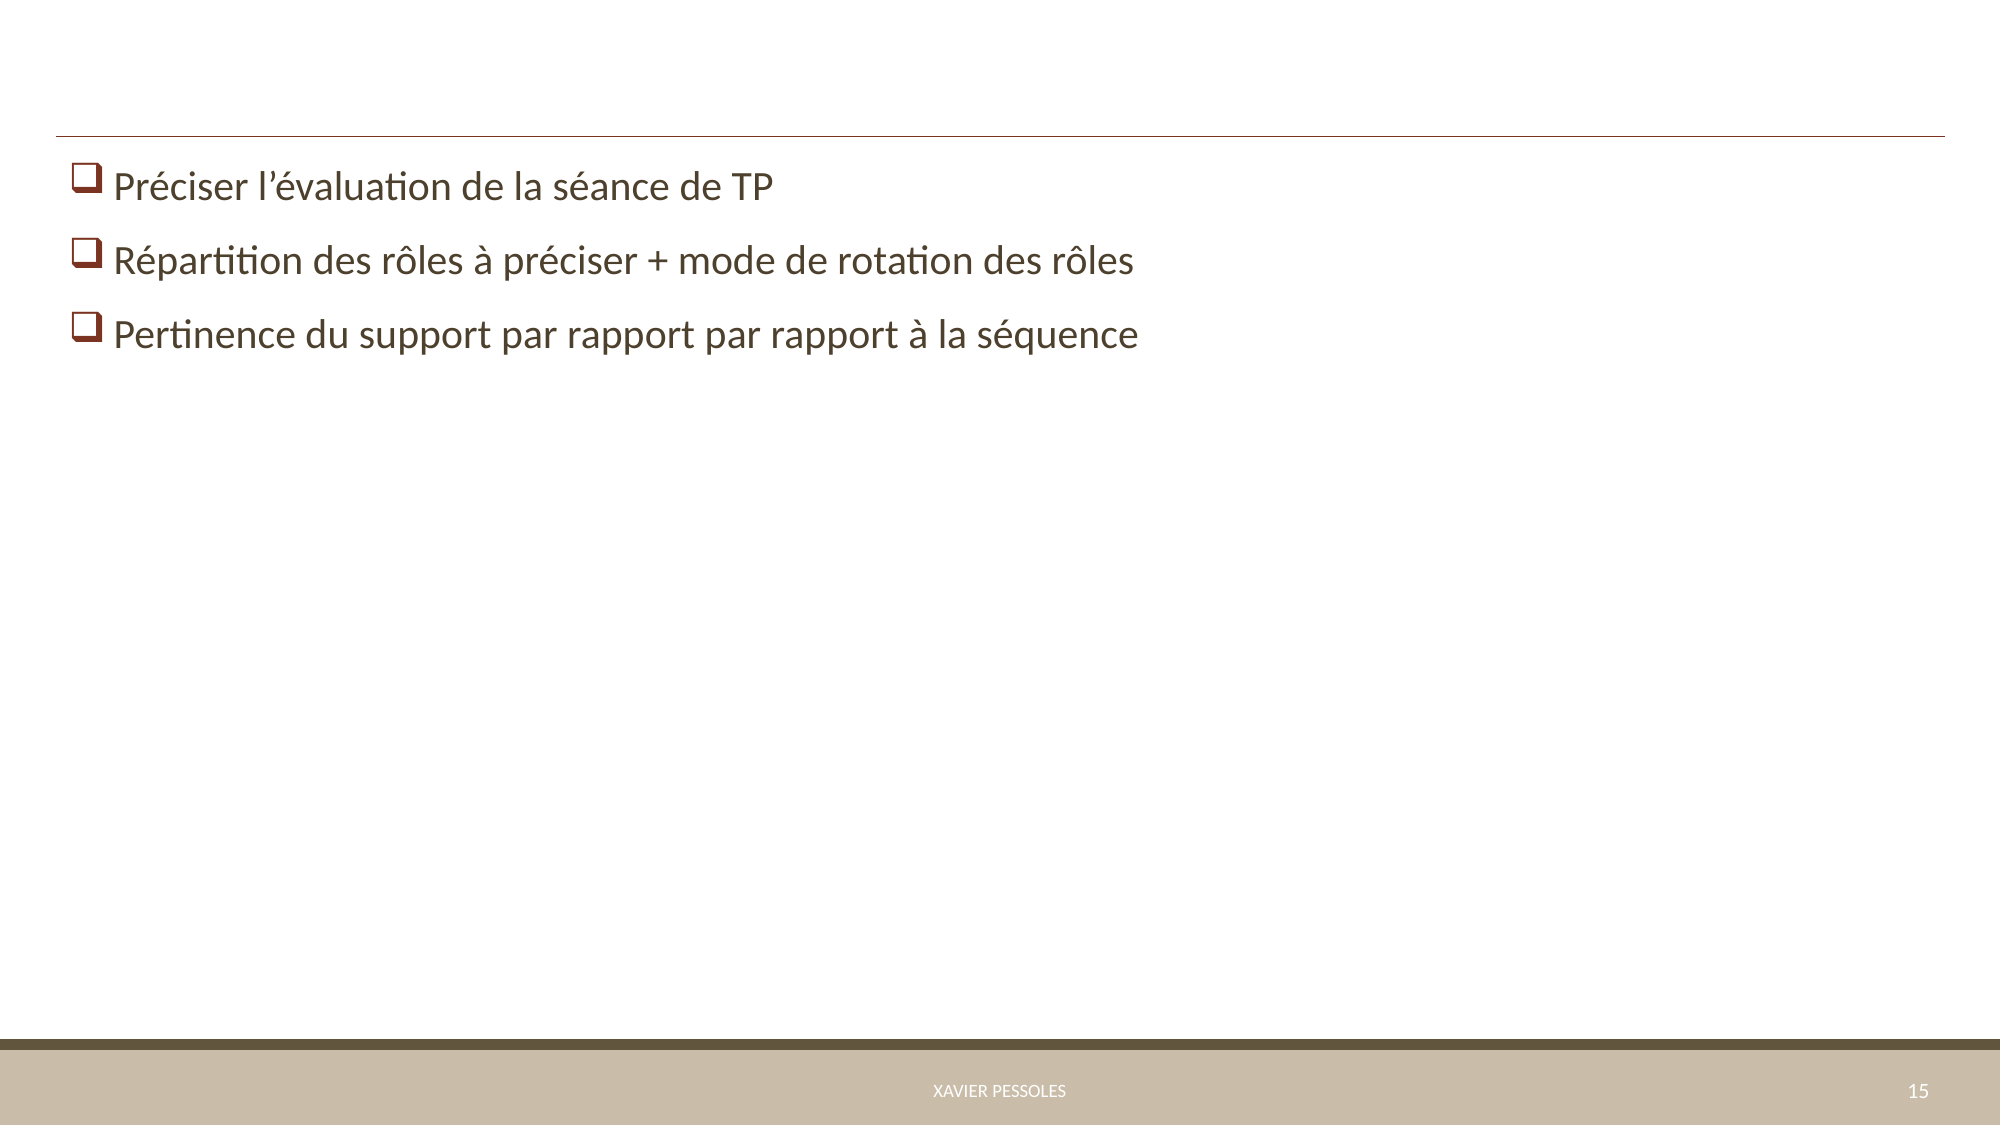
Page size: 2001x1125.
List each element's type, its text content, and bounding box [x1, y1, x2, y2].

footer Xavier Pessoles [409, 1059, 1591, 1120]
slide_number 15 [1709, 1059, 1945, 1120]
list Préciser l’évaluation de la séance de TP Répartition des rôles à préciser + mode de rotation des rôles Pertinence du support par rapport par rapport à la séquence [55, 156, 1946, 1013]
